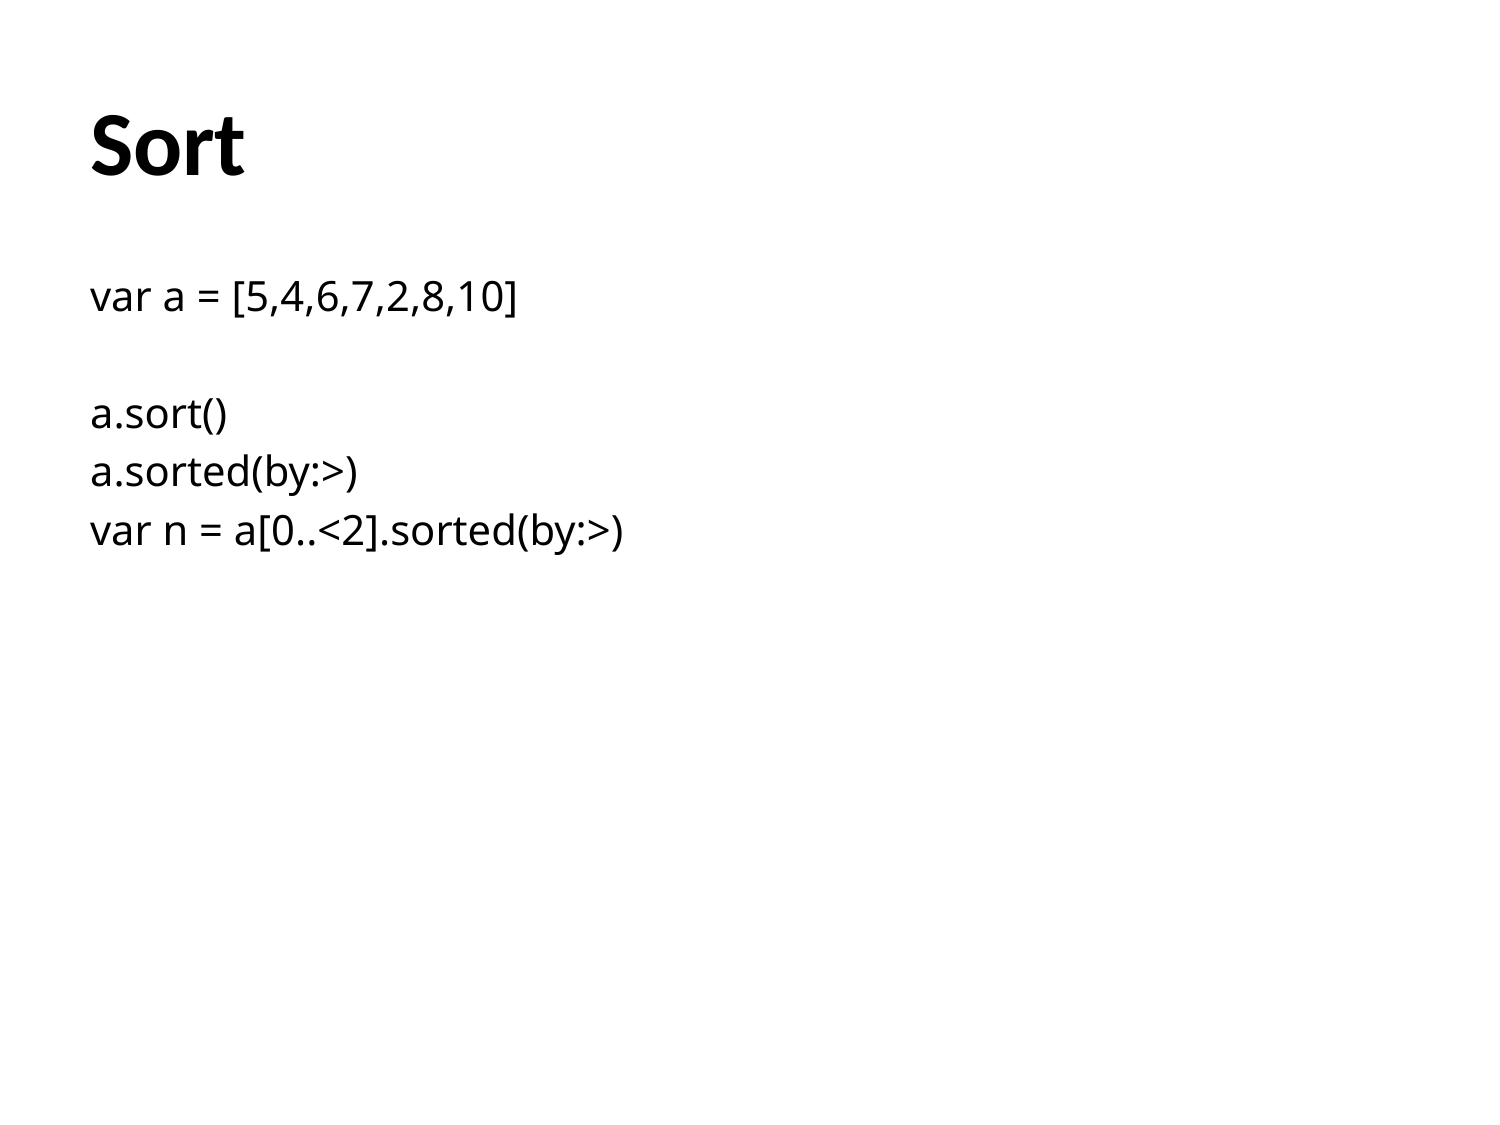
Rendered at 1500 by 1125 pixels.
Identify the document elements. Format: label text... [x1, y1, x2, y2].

list var a = [5,4,6,7,2,8,10] a.sort() a.sorted(by:>) var n = a[0..<2].sorted(by:>) [75, 262, 1425, 1005]
title Sort [75, 45, 1425, 233]
